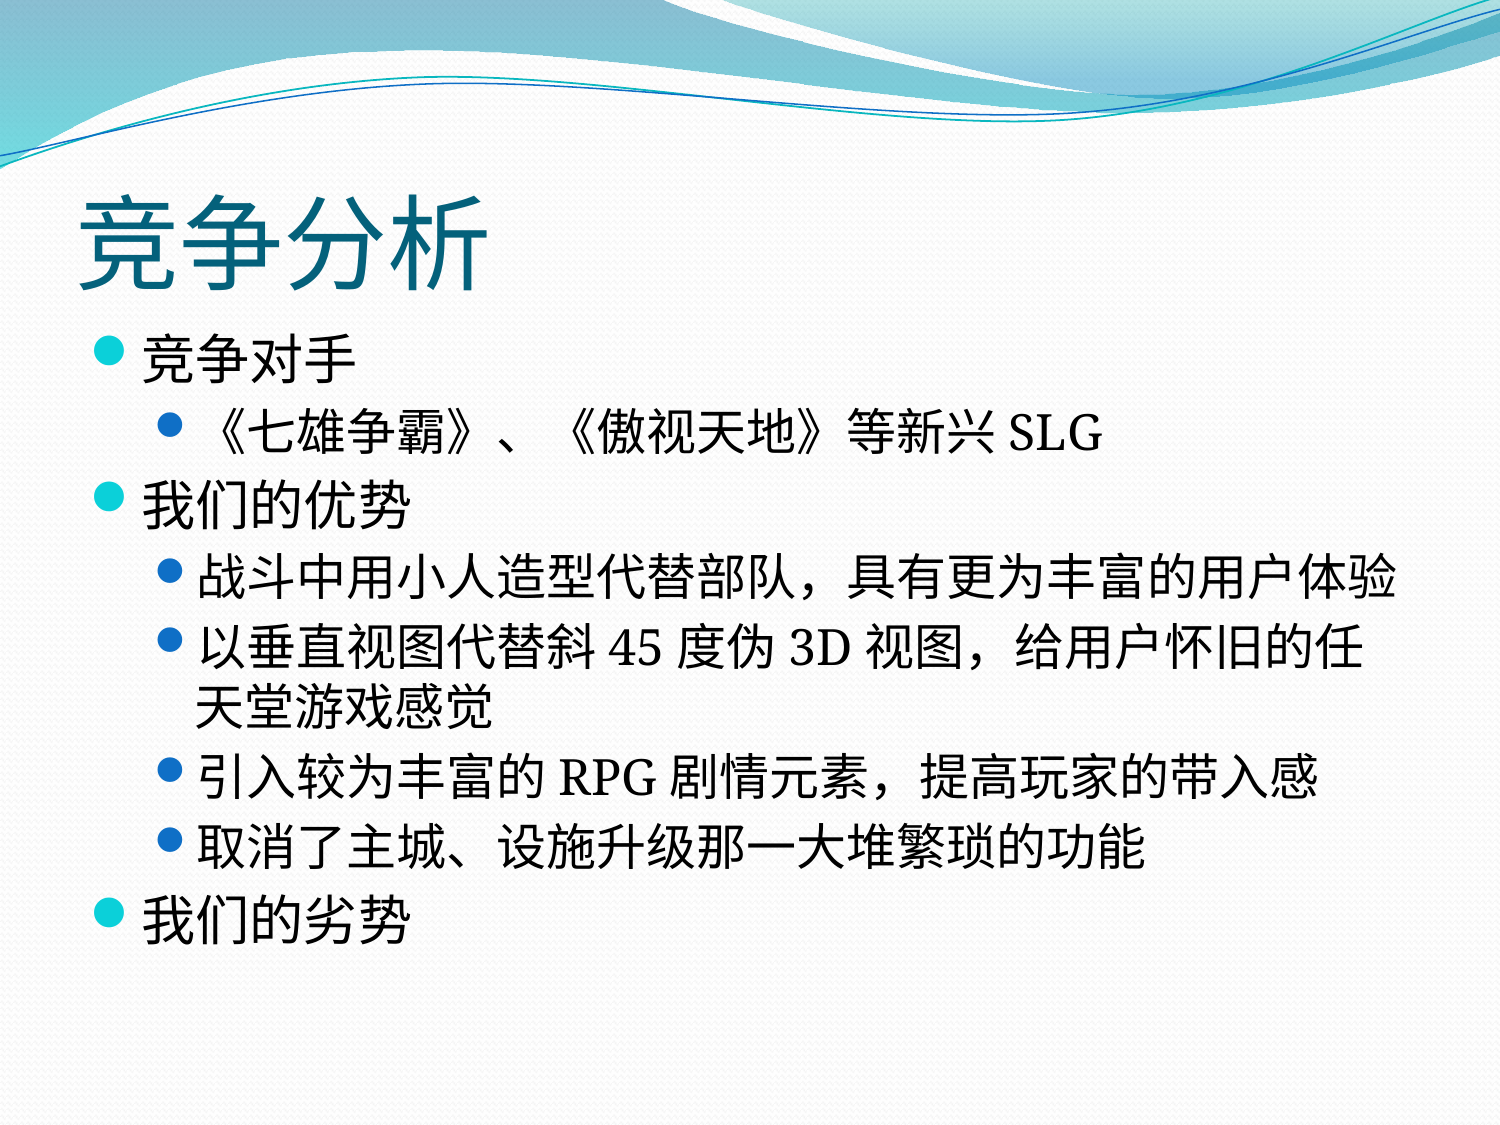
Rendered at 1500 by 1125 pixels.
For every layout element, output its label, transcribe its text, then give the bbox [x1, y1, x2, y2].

title 竞争分析 [75, 115, 1425, 303]
list 竞争对手 《七雄争霸》、《傲视天地》等新兴SLG 我们的优势 战斗中用小人造型代替部队，具有更为丰富的用户体验 以垂直视图代替斜45度伪3D视图，给用户怀旧的任天堂游戏感觉 引入较为丰富的RPG剧情元素，提高玩家的带入感 取消了主城、设施升级那一大堆繁琐的功能 我们的劣势 [75, 317, 1425, 1038]
